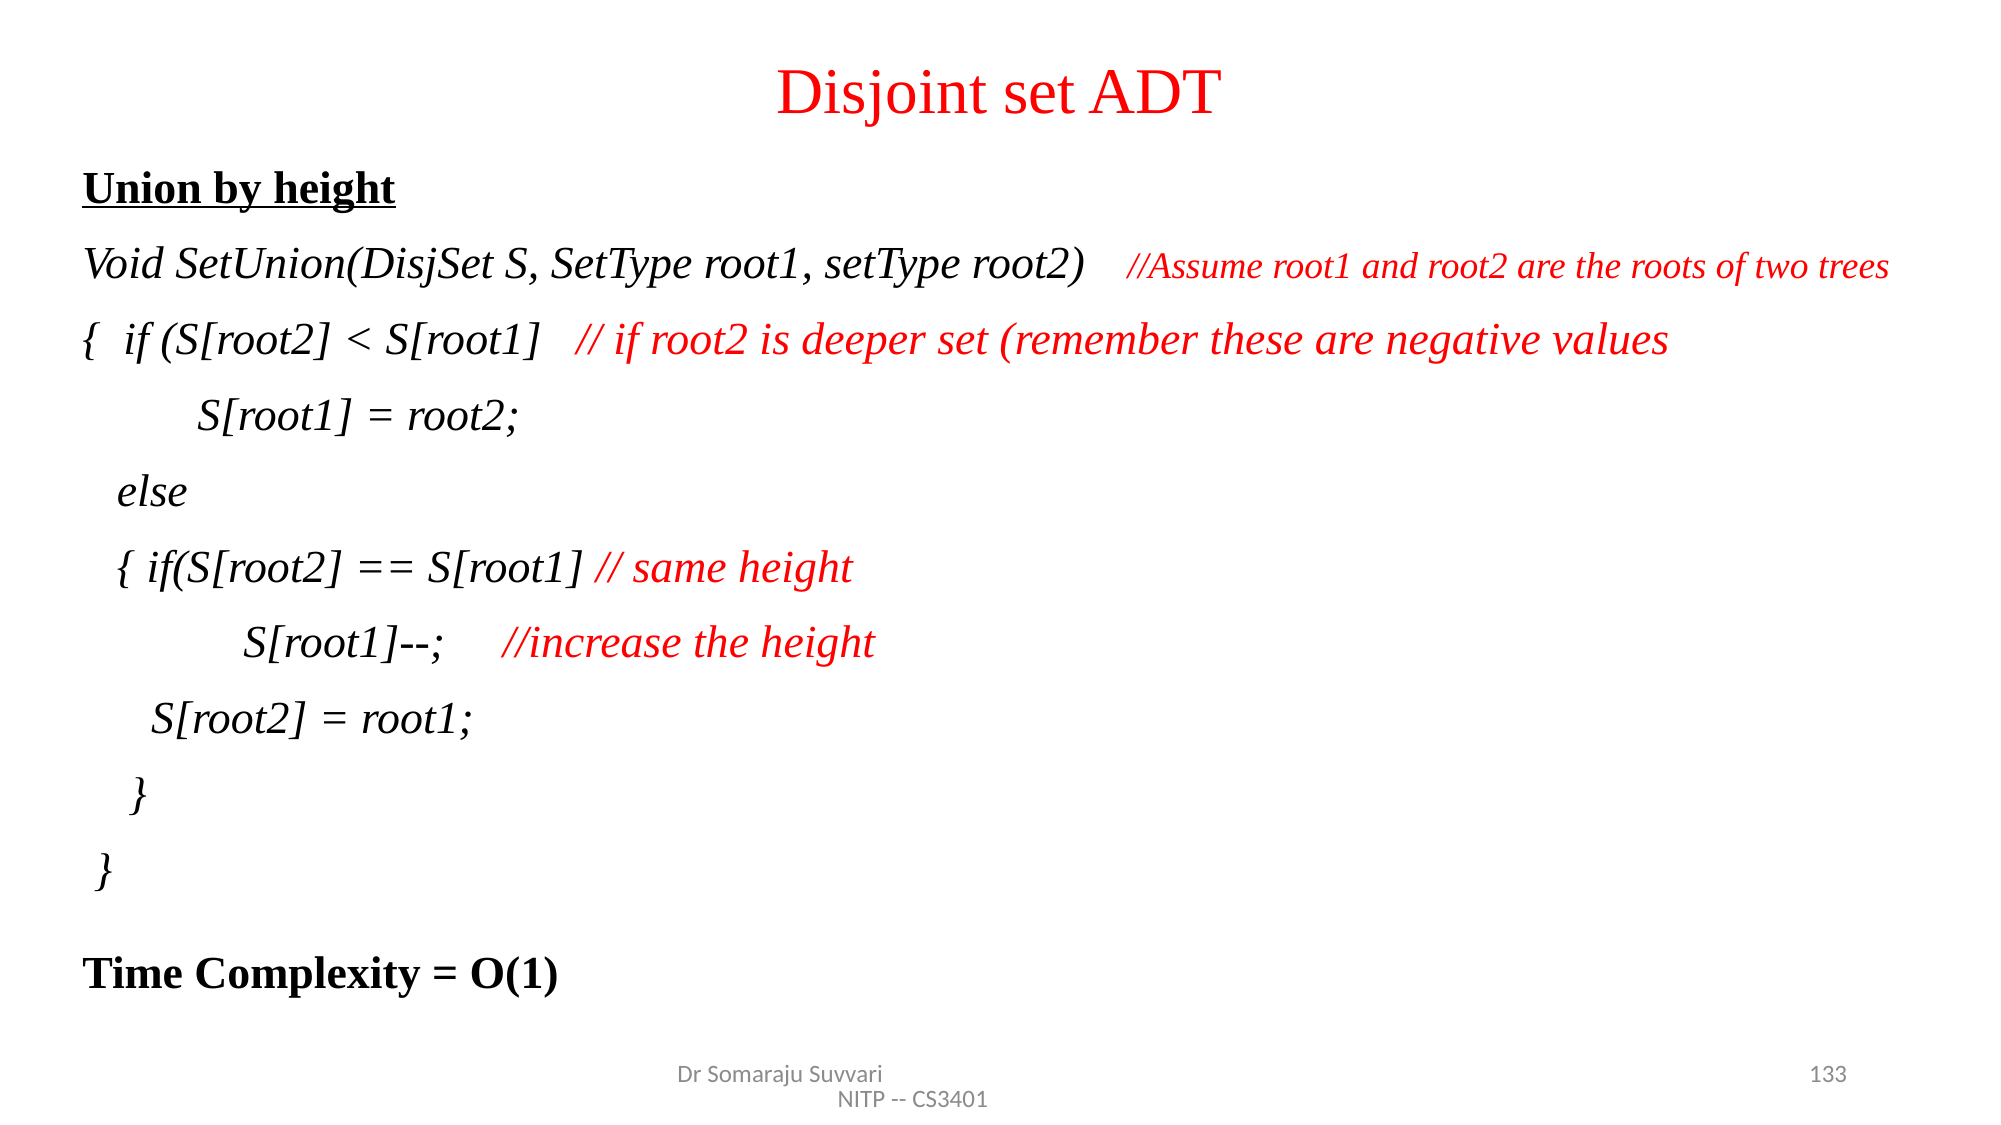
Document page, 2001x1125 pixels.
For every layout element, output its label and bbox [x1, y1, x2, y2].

title [137, 50, 1863, 122]
slide_number [1412, 1042, 1863, 1103]
list [67, 122, 1961, 1014]
footer [662, 1042, 1338, 1103]
